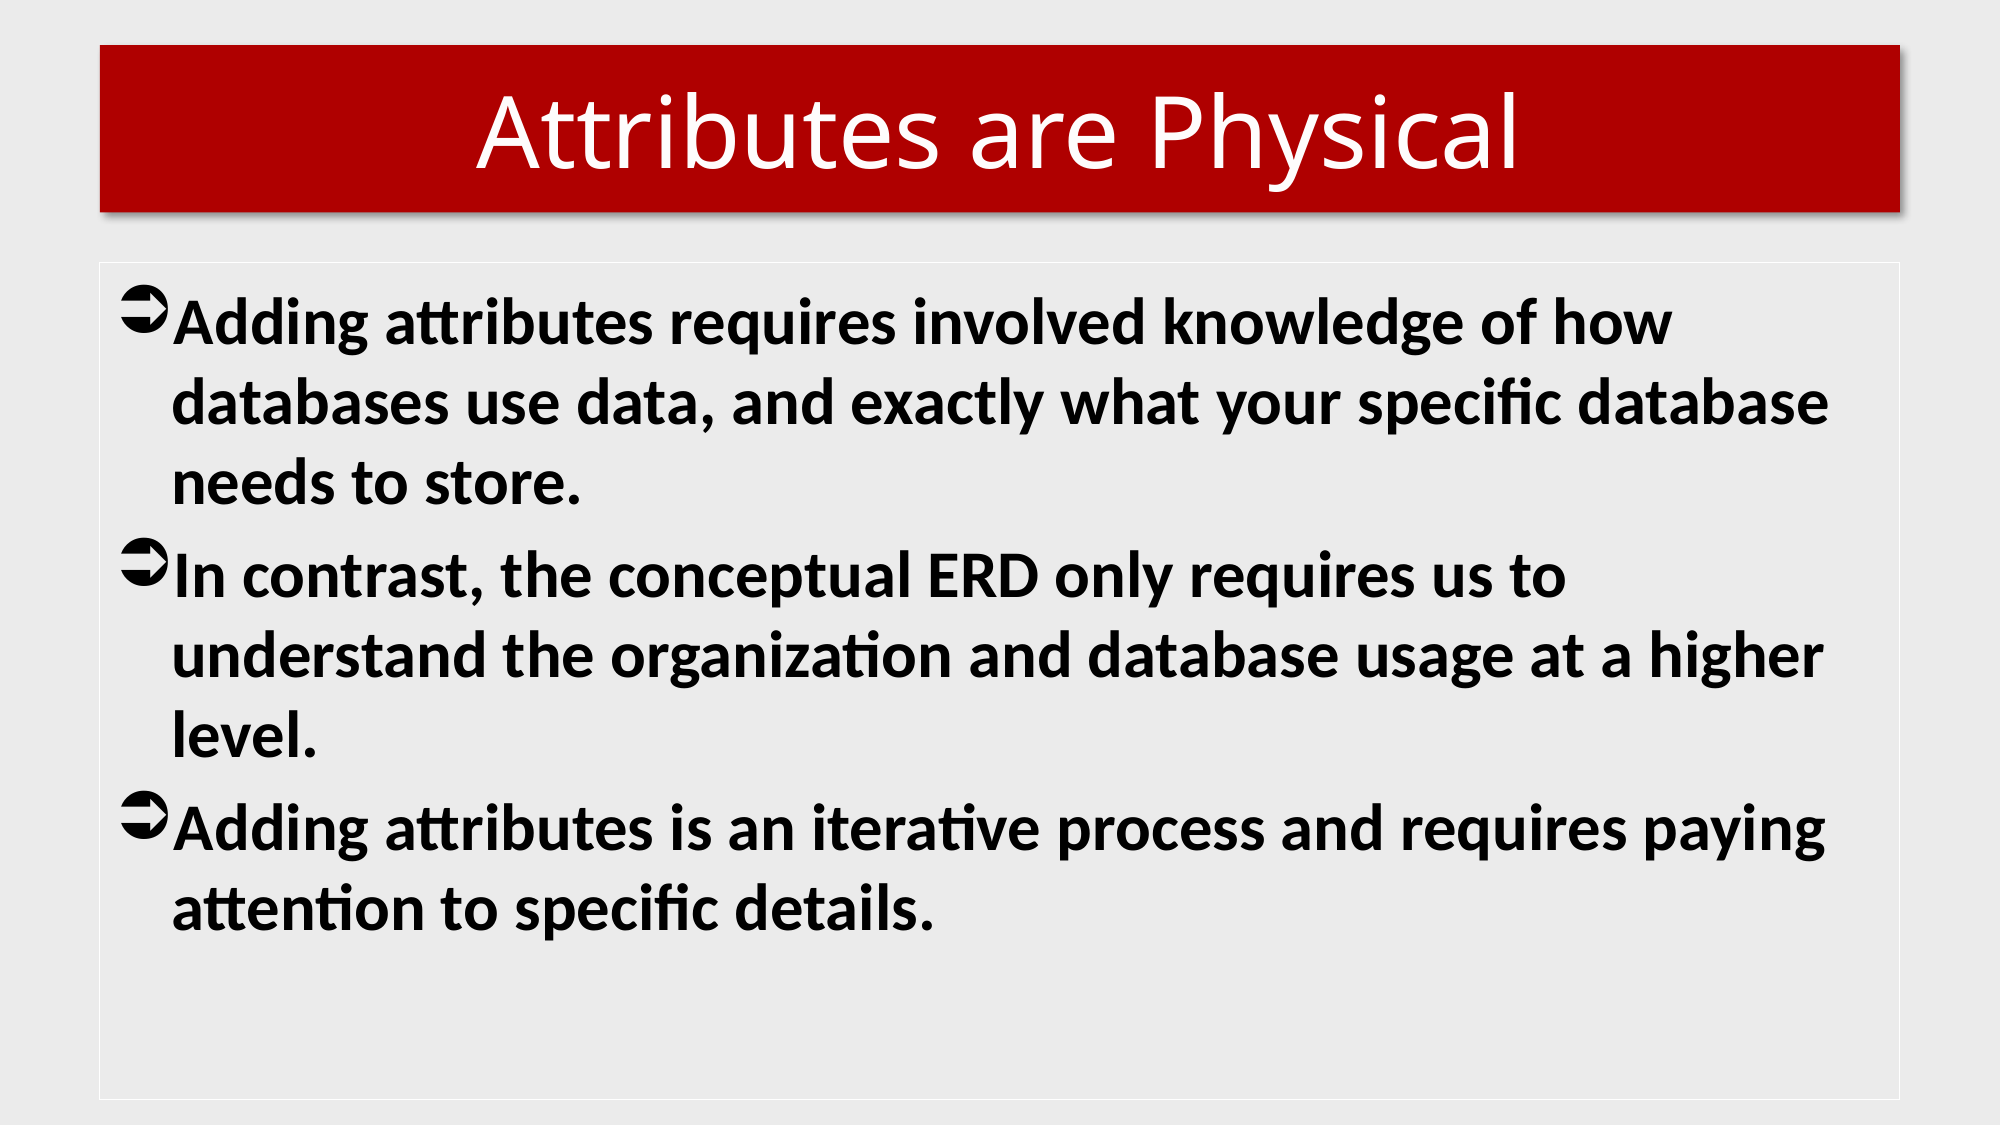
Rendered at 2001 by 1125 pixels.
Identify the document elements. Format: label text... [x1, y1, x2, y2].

list Adding attributes requires involved knowledge of how databases use data, and exactly what your specific database needs to store. In contrast, the conceptual ERD only requires us to understand the organization and database usage at a higher level. Adding attributes is an iterative process and requires paying attention to specific details. [99, 262, 1900, 1100]
title Attributes are Physical [99, 45, 1900, 213]
